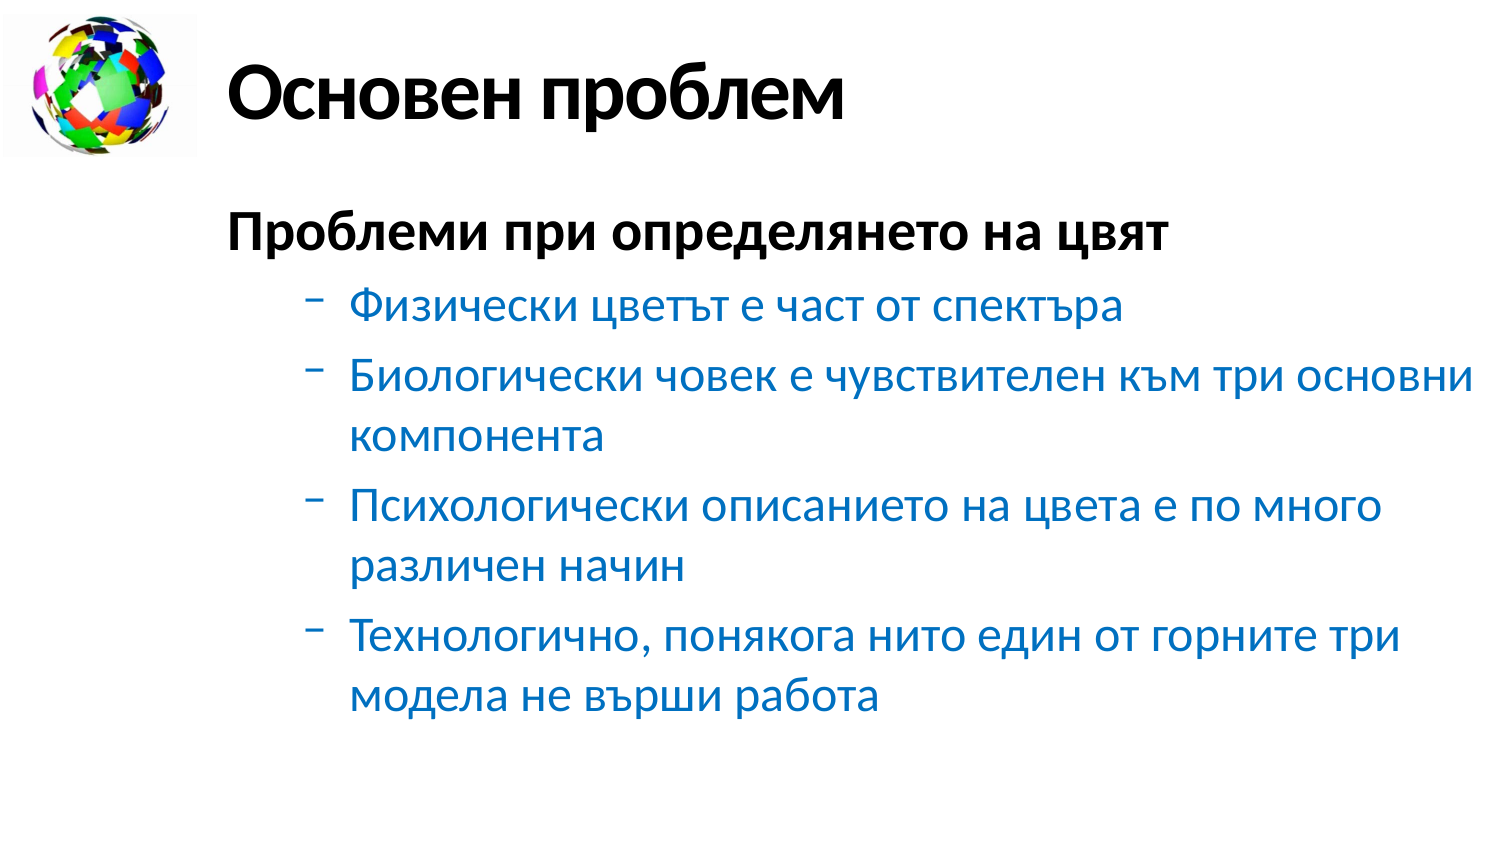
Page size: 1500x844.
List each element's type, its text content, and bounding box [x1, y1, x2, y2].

title Основен проблем [212, 21, 1500, 150]
list Проблеми при определянето на цвят Физически цветът е част от спектъра Биологически човек е чувствителен към три основни компонента Психологически описанието на цвета е по много различен начин Технологично, понякога нито един от горните три модела не върши работа [212, 184, 1500, 797]
picture [3, 14, 197, 157]
